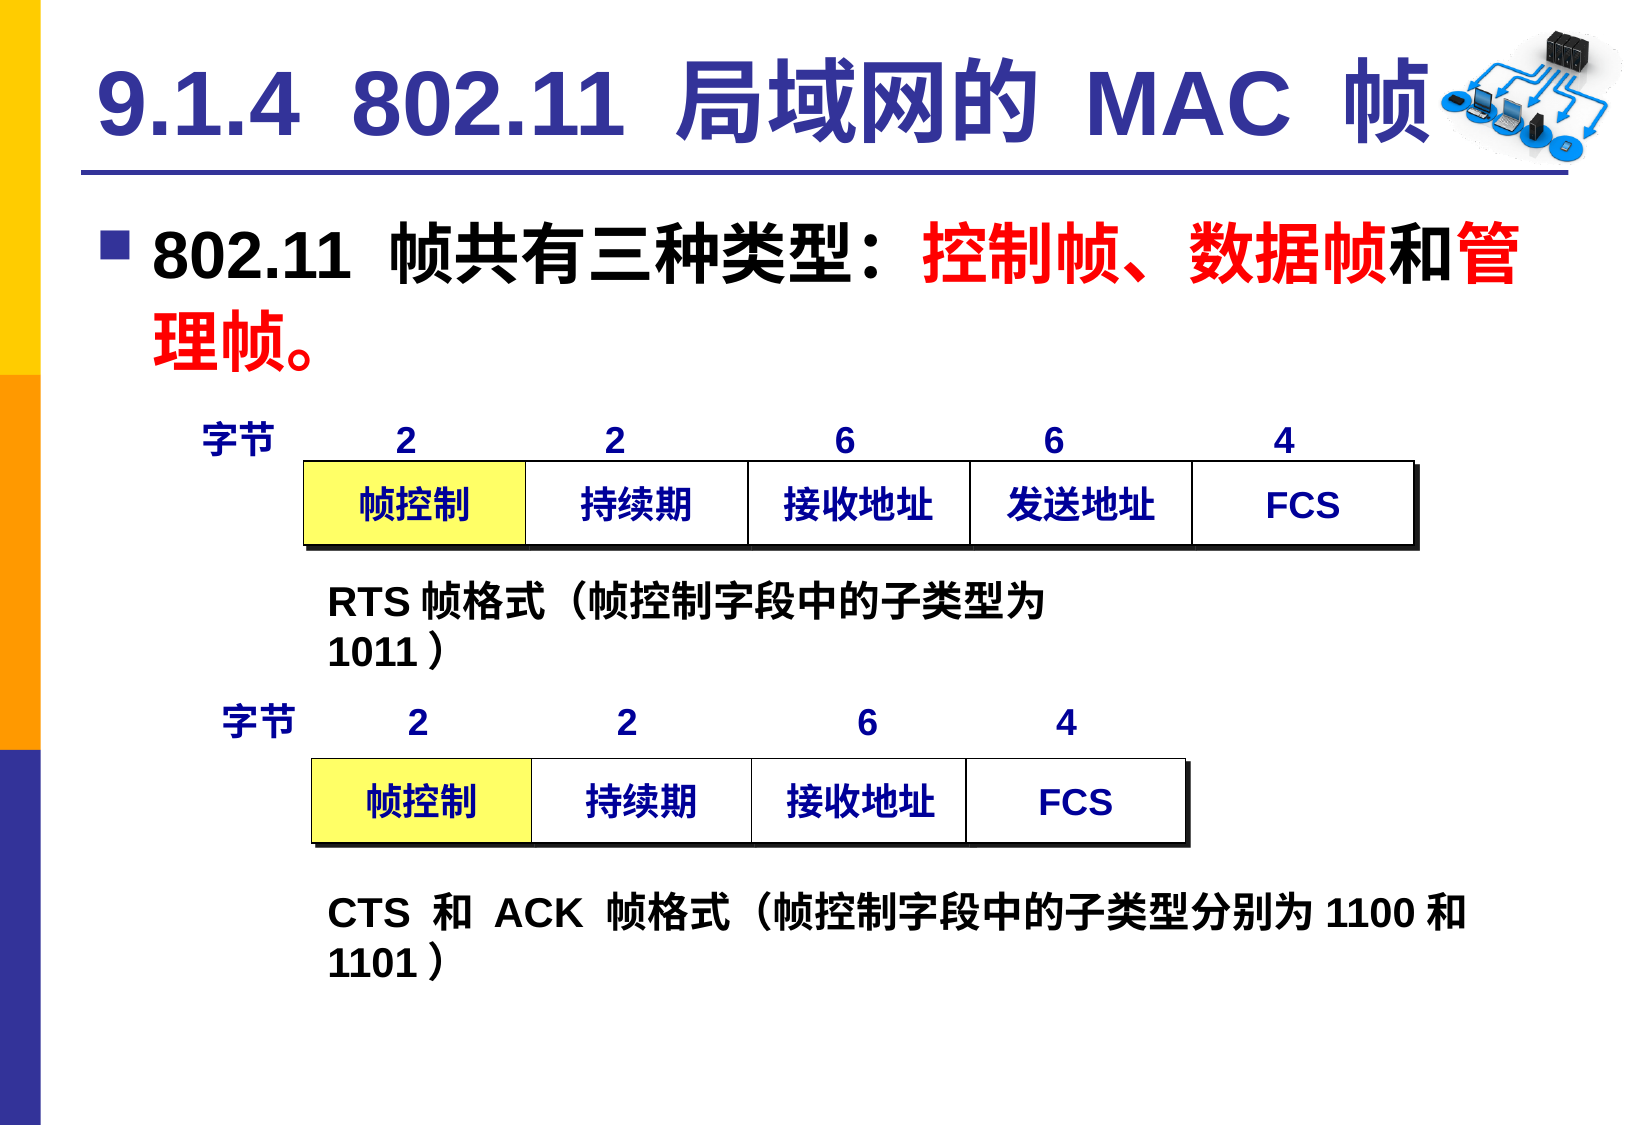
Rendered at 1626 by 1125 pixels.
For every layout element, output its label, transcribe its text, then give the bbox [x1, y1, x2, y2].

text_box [186, 408, 1415, 634]
picture [1438, 30, 1624, 165]
title 9.1.4 802.11 局域网的 MAC 帧 [81, 30, 1569, 161]
list 802.11 帧共有三种类型：控制帧、数据帧和管理帧。 [81, 196, 1569, 1006]
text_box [197, 690, 1557, 953]
